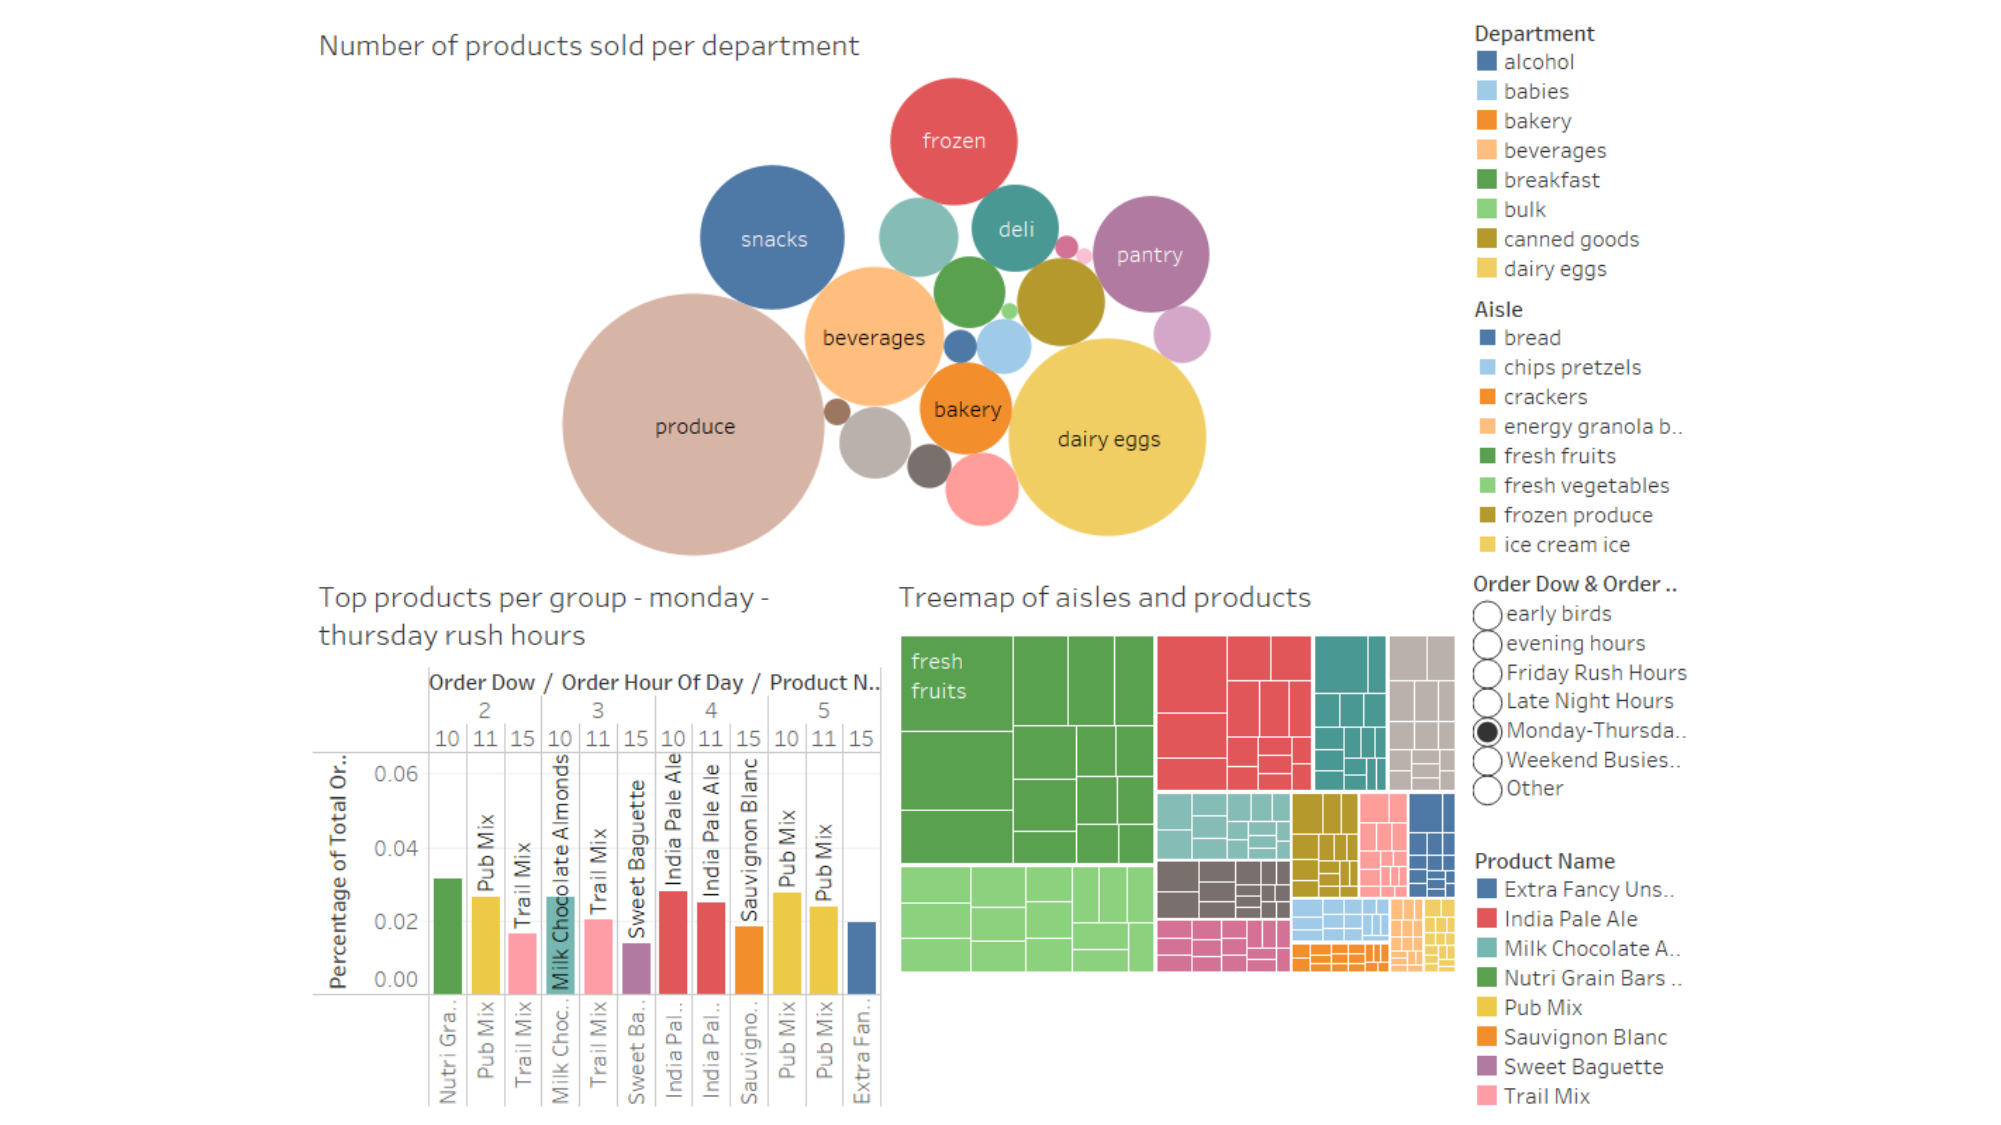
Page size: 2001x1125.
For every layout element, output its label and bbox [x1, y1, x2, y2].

picture [296, 0, 1704, 1125]
